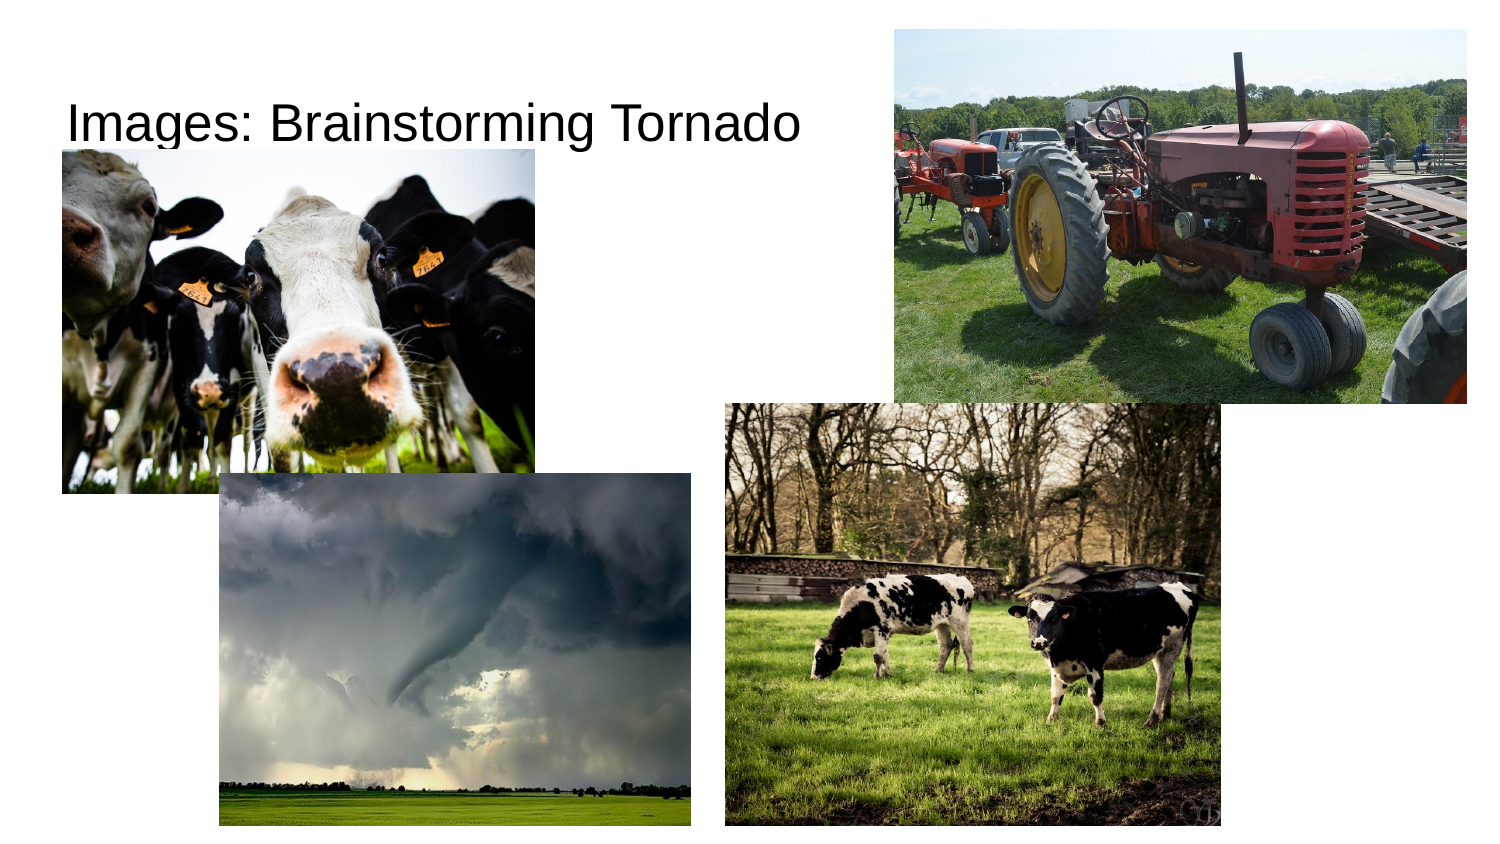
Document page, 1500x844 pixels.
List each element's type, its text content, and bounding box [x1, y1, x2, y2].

picture [725, 28, 1468, 827]
title Images: Brainstorming Tornado [51, 72, 889, 167]
picture [62, 149, 691, 827]
